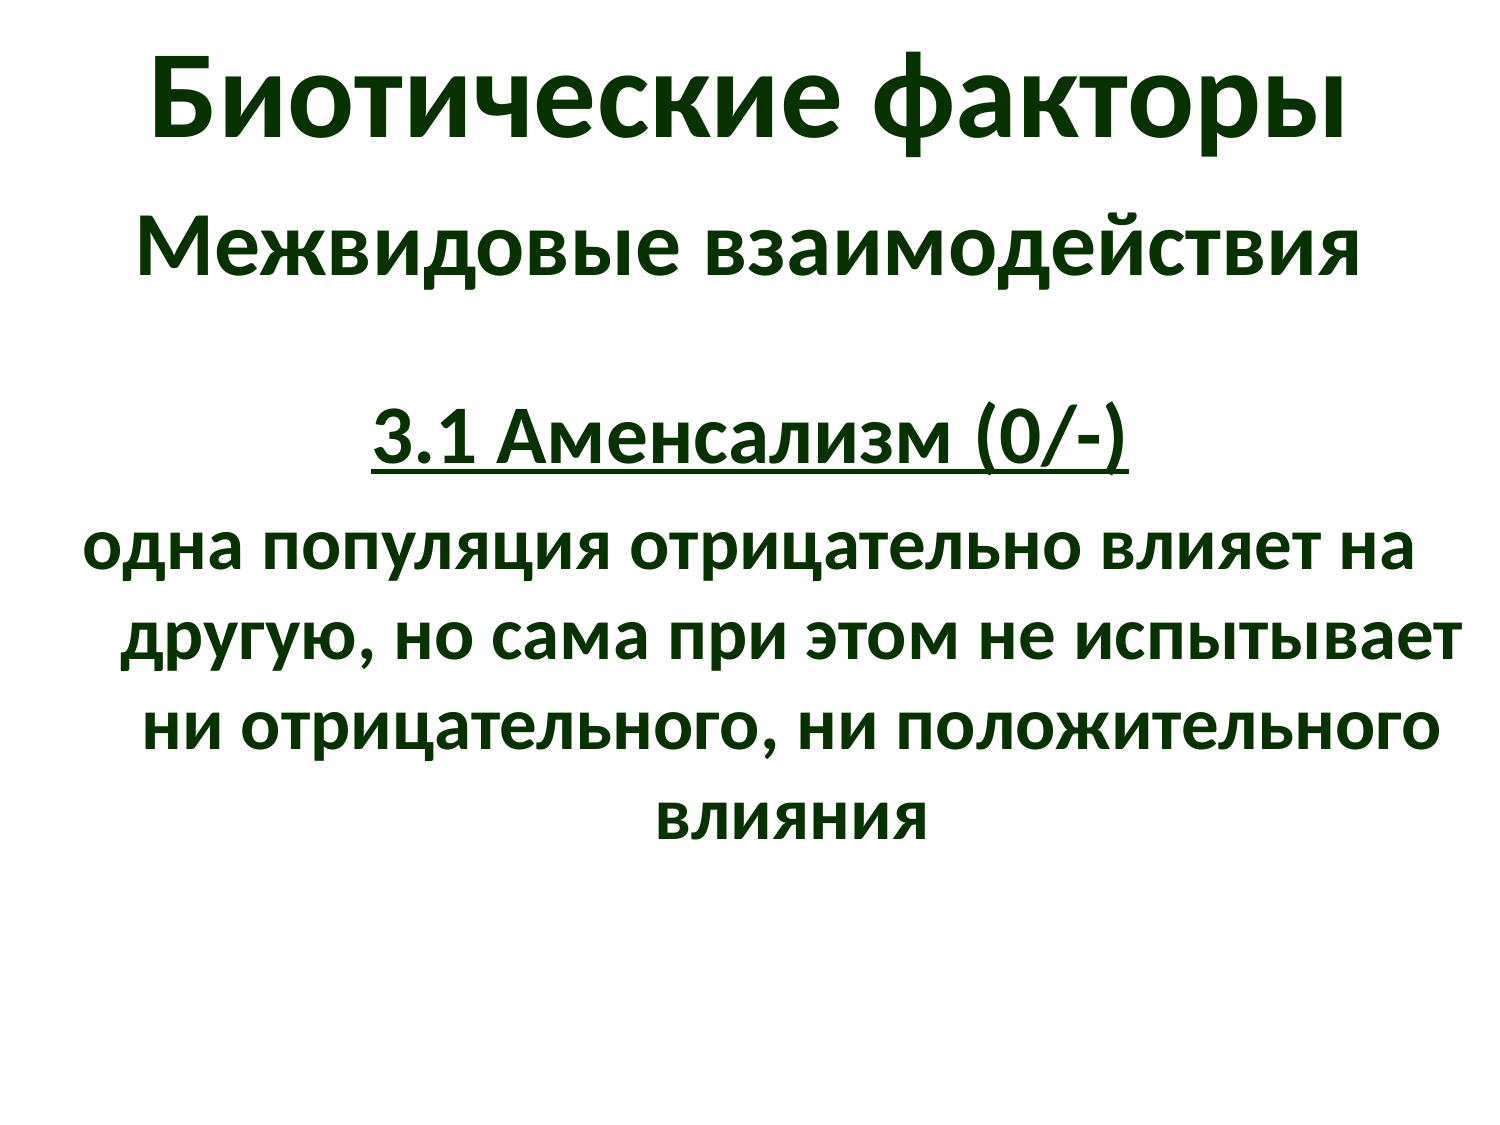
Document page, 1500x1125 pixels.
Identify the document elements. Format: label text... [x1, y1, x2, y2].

subtitle Межвидовые взаимодействия 3.1 Аменсализм (0/-) одна популяция отрицательно влияет на другую, но сама при этом не испытывает ни отрицательного, ни положительного влияния [0, 175, 1500, 1090]
title Биотические факторы [0, 0, 1500, 175]
